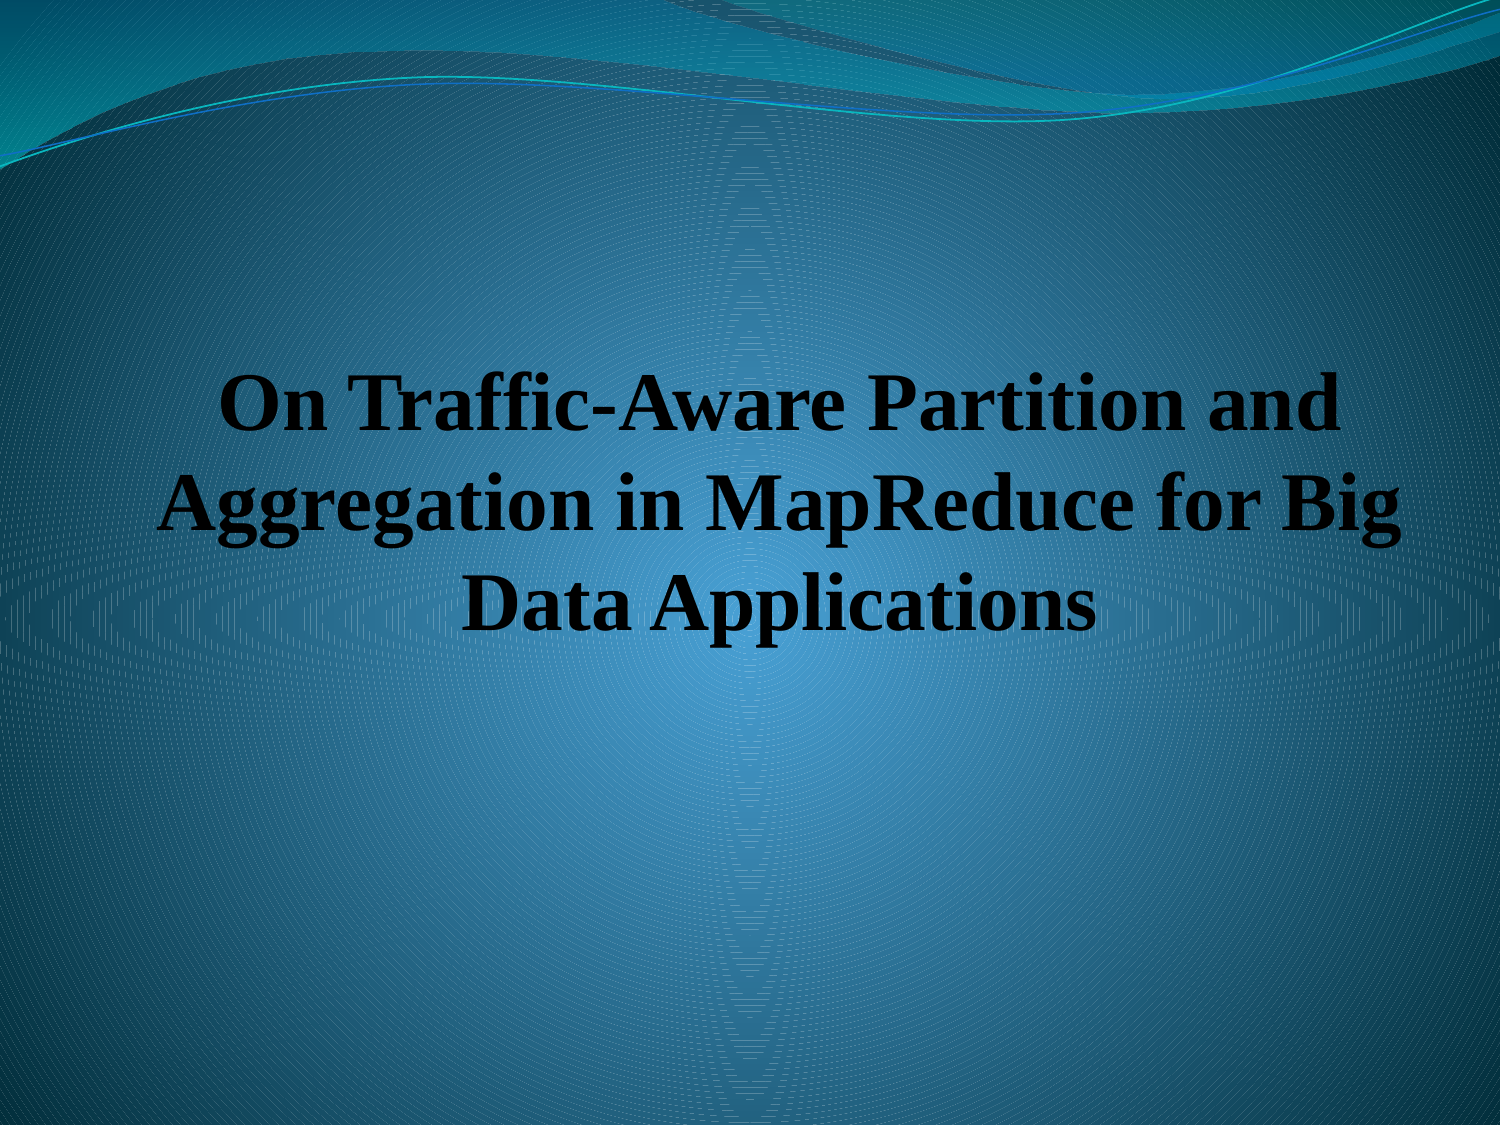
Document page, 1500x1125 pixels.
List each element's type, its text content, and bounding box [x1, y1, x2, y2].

subtitle [87, 529, 1376, 818]
title On Traffic-Aware Partition and Aggregation in MapReduce for Big Data Applications [137, 224, 1426, 788]
